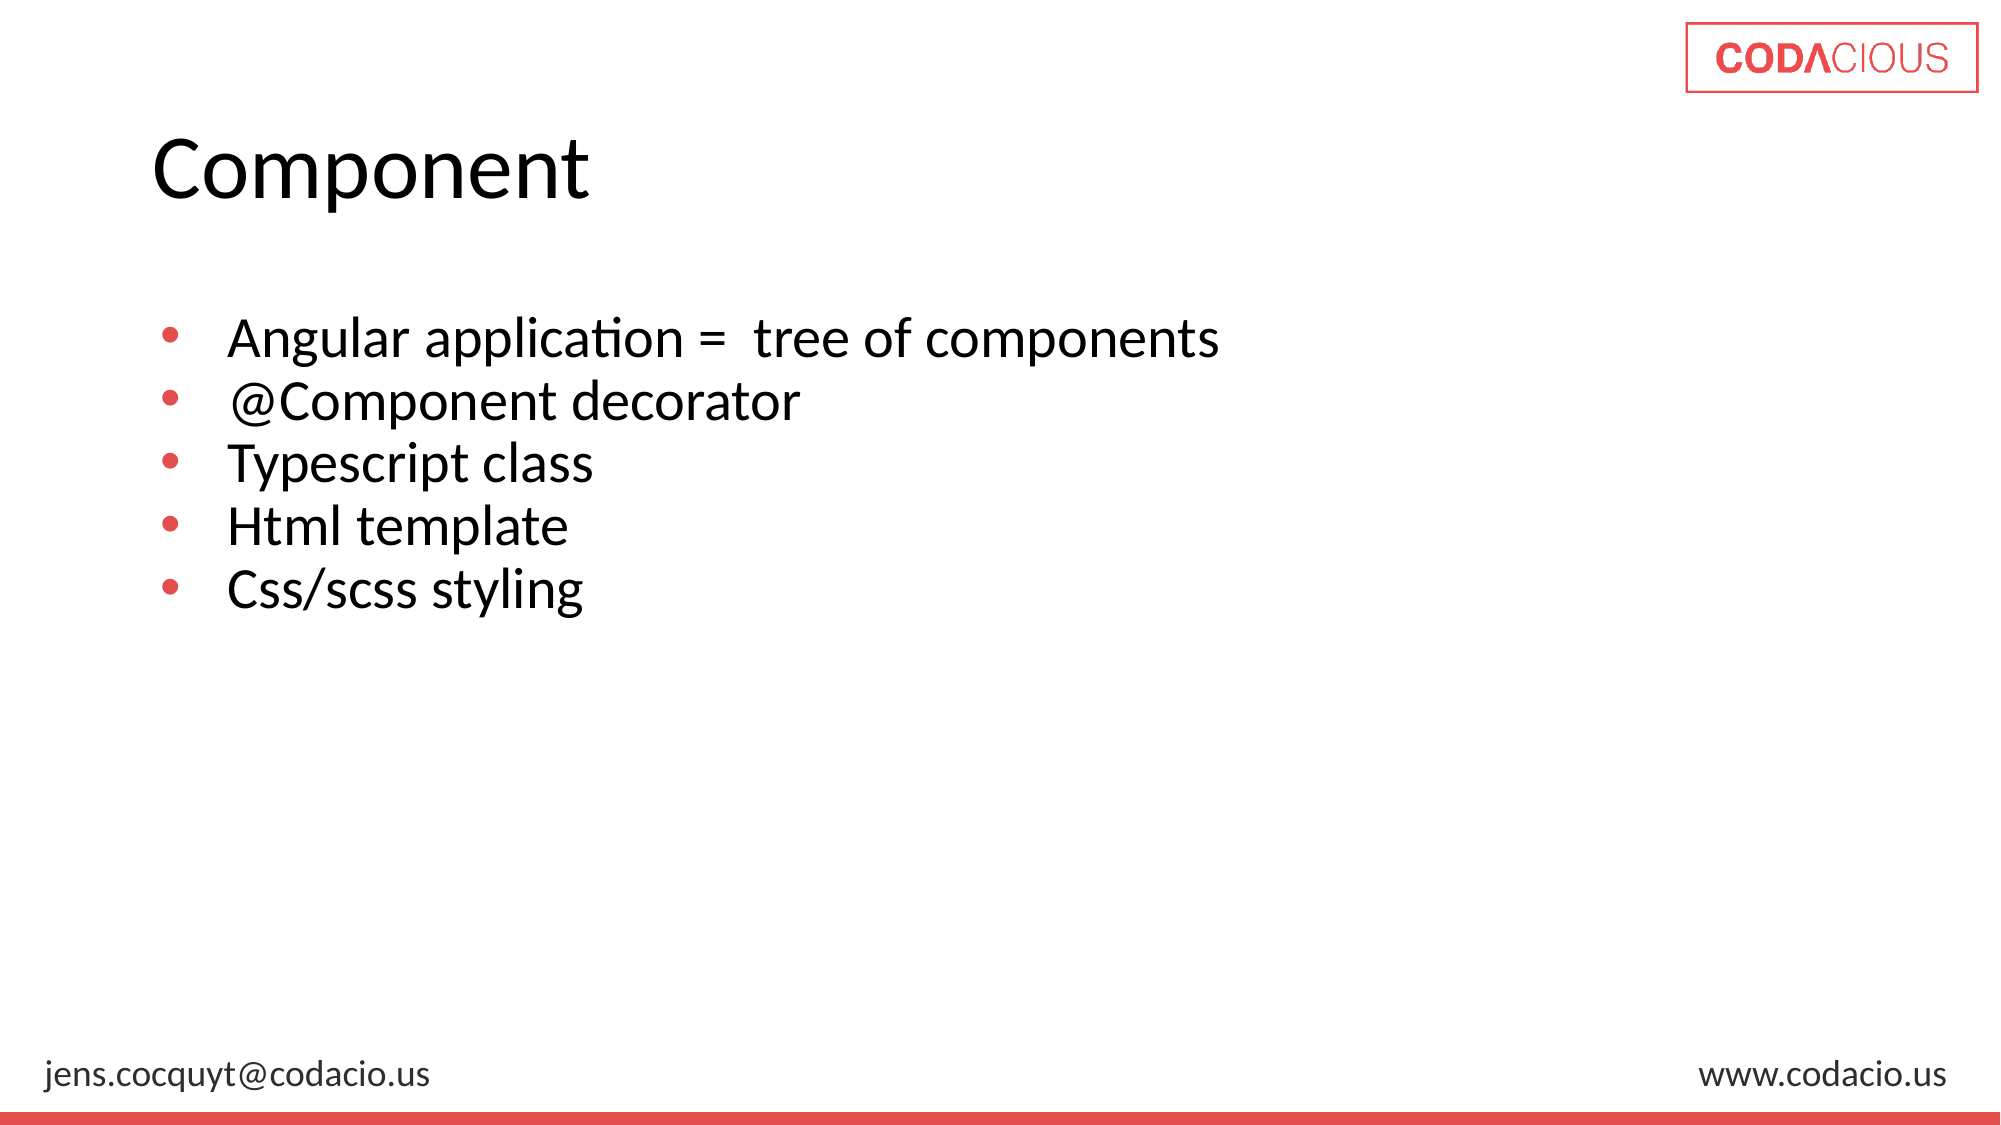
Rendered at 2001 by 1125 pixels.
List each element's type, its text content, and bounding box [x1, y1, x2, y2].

list Angular application = tree of components @Component decorator Typescript class Html template Css/scss styling [137, 299, 1863, 1014]
picture [1680, 17, 1984, 99]
title Component [137, 59, 1863, 278]
